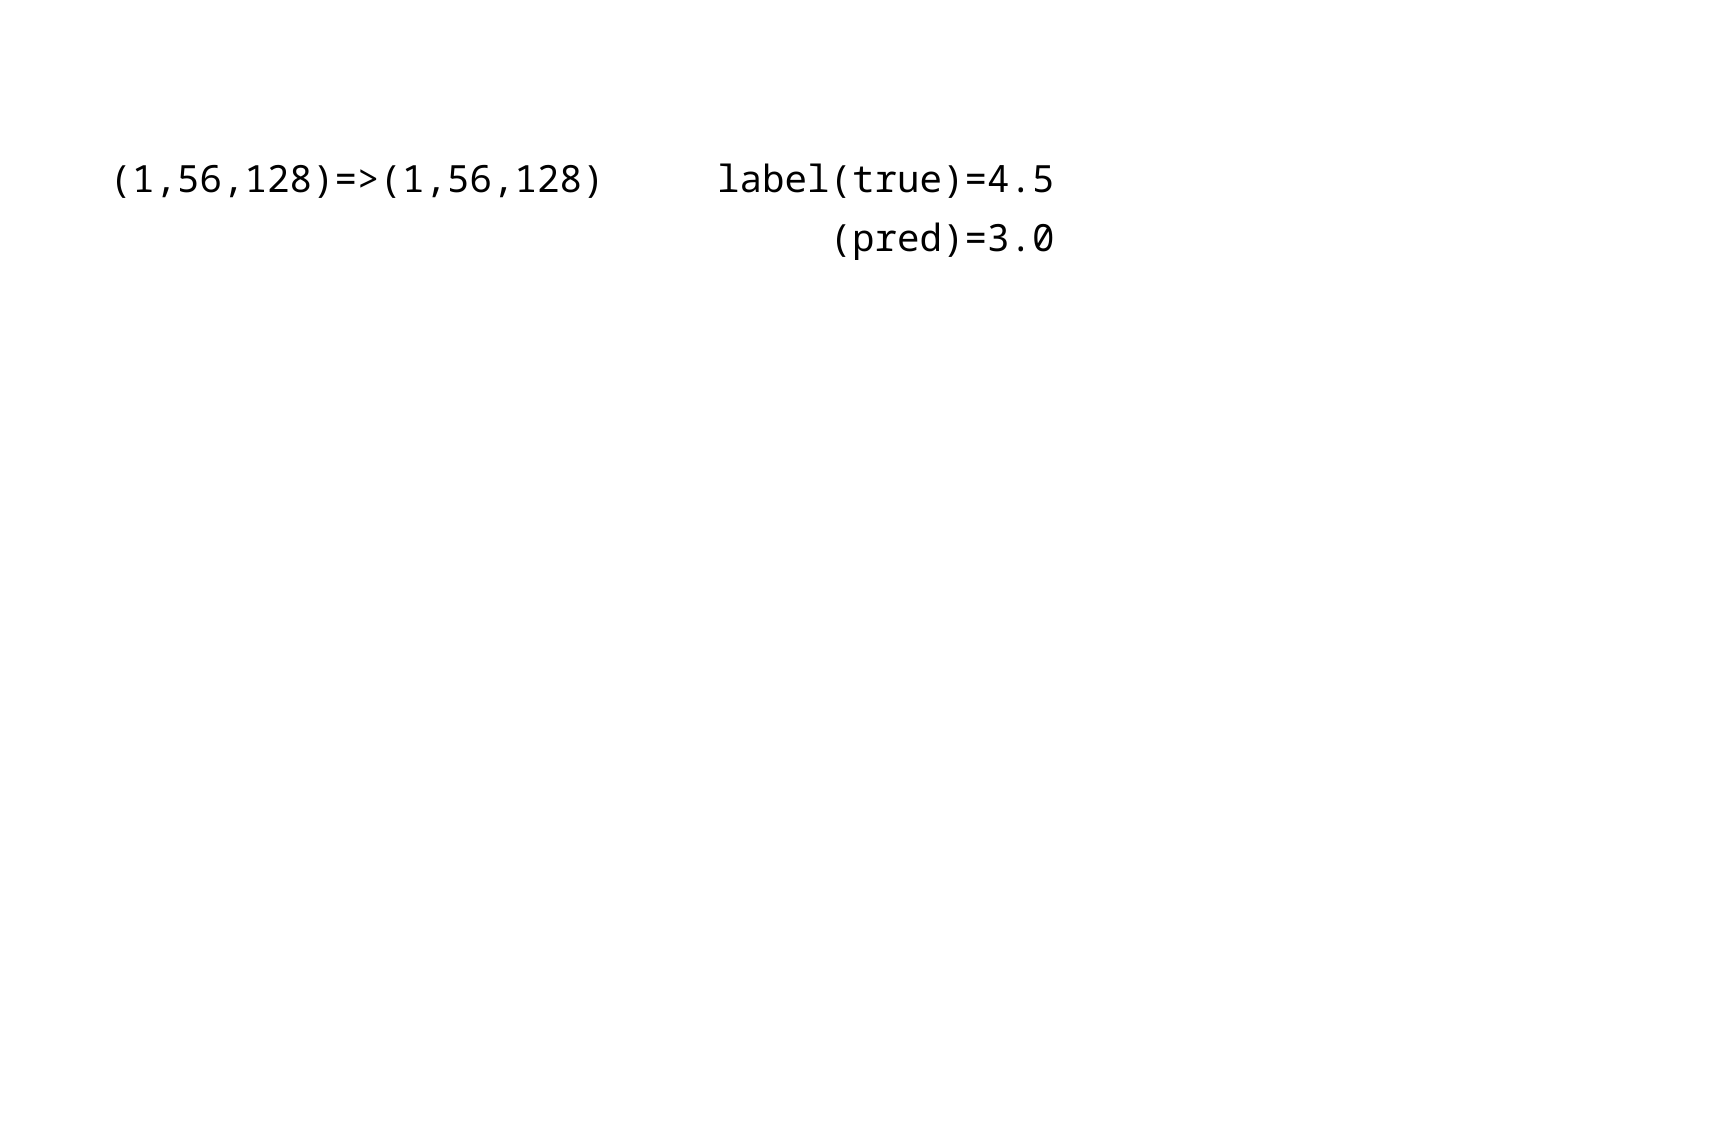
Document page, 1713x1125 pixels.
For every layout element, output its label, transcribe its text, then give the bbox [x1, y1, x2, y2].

text_box (1,56,128)=>(1,56,128) label(true)=4.5 (pred)=3.0 [94, 134, 1070, 266]
